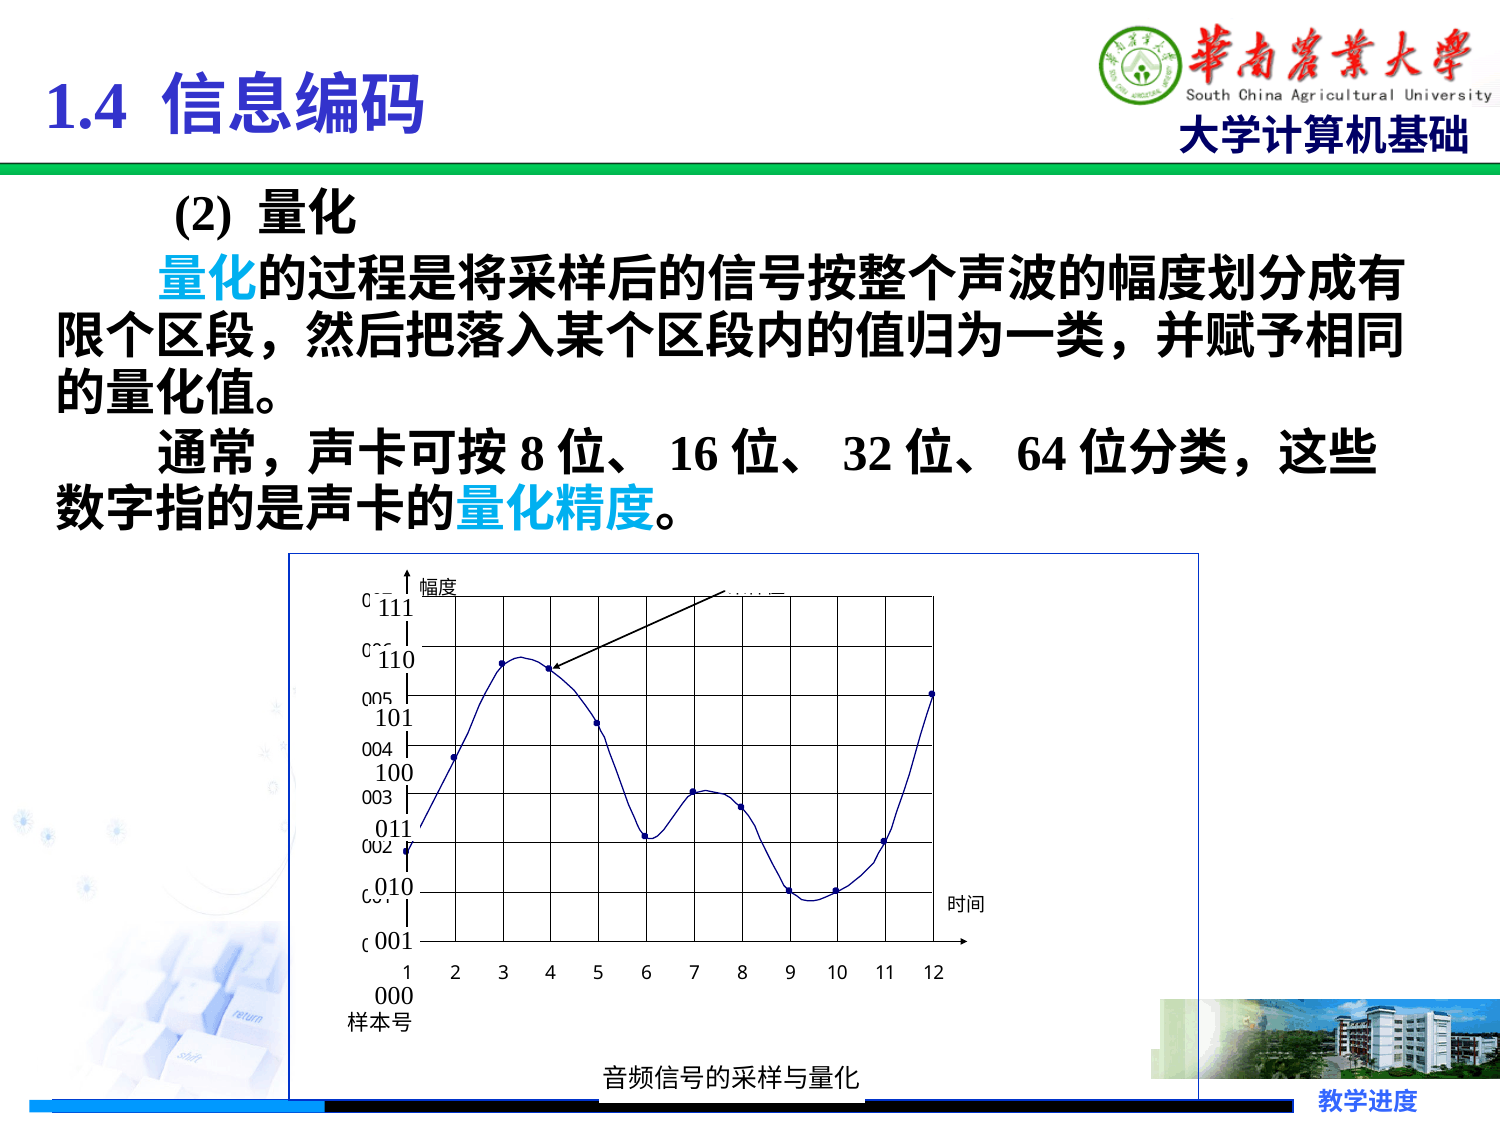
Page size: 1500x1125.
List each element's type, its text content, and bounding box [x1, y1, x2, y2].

text_box 量化的过程是将采样后的信号按整个声波的幅度划分成有限个区段，然后把落入某个区段内的值归为一类，并赋予相同的量化值。 通常，声卡可按8位、16位、32位、64位分类，这些数字指的是声卡的量化精度。 [41, 243, 1424, 546]
text_box [289, 553, 1199, 1101]
picture [1199, 999, 1500, 1079]
picture [0, 162, 1500, 175]
picture [0, 562, 1164, 1118]
text_box 1.4 信息编码 [29, 54, 715, 150]
text_box (2) 量化 [159, 172, 621, 248]
picture [1092, 18, 1500, 107]
text_box [29, 1099, 325, 1113]
